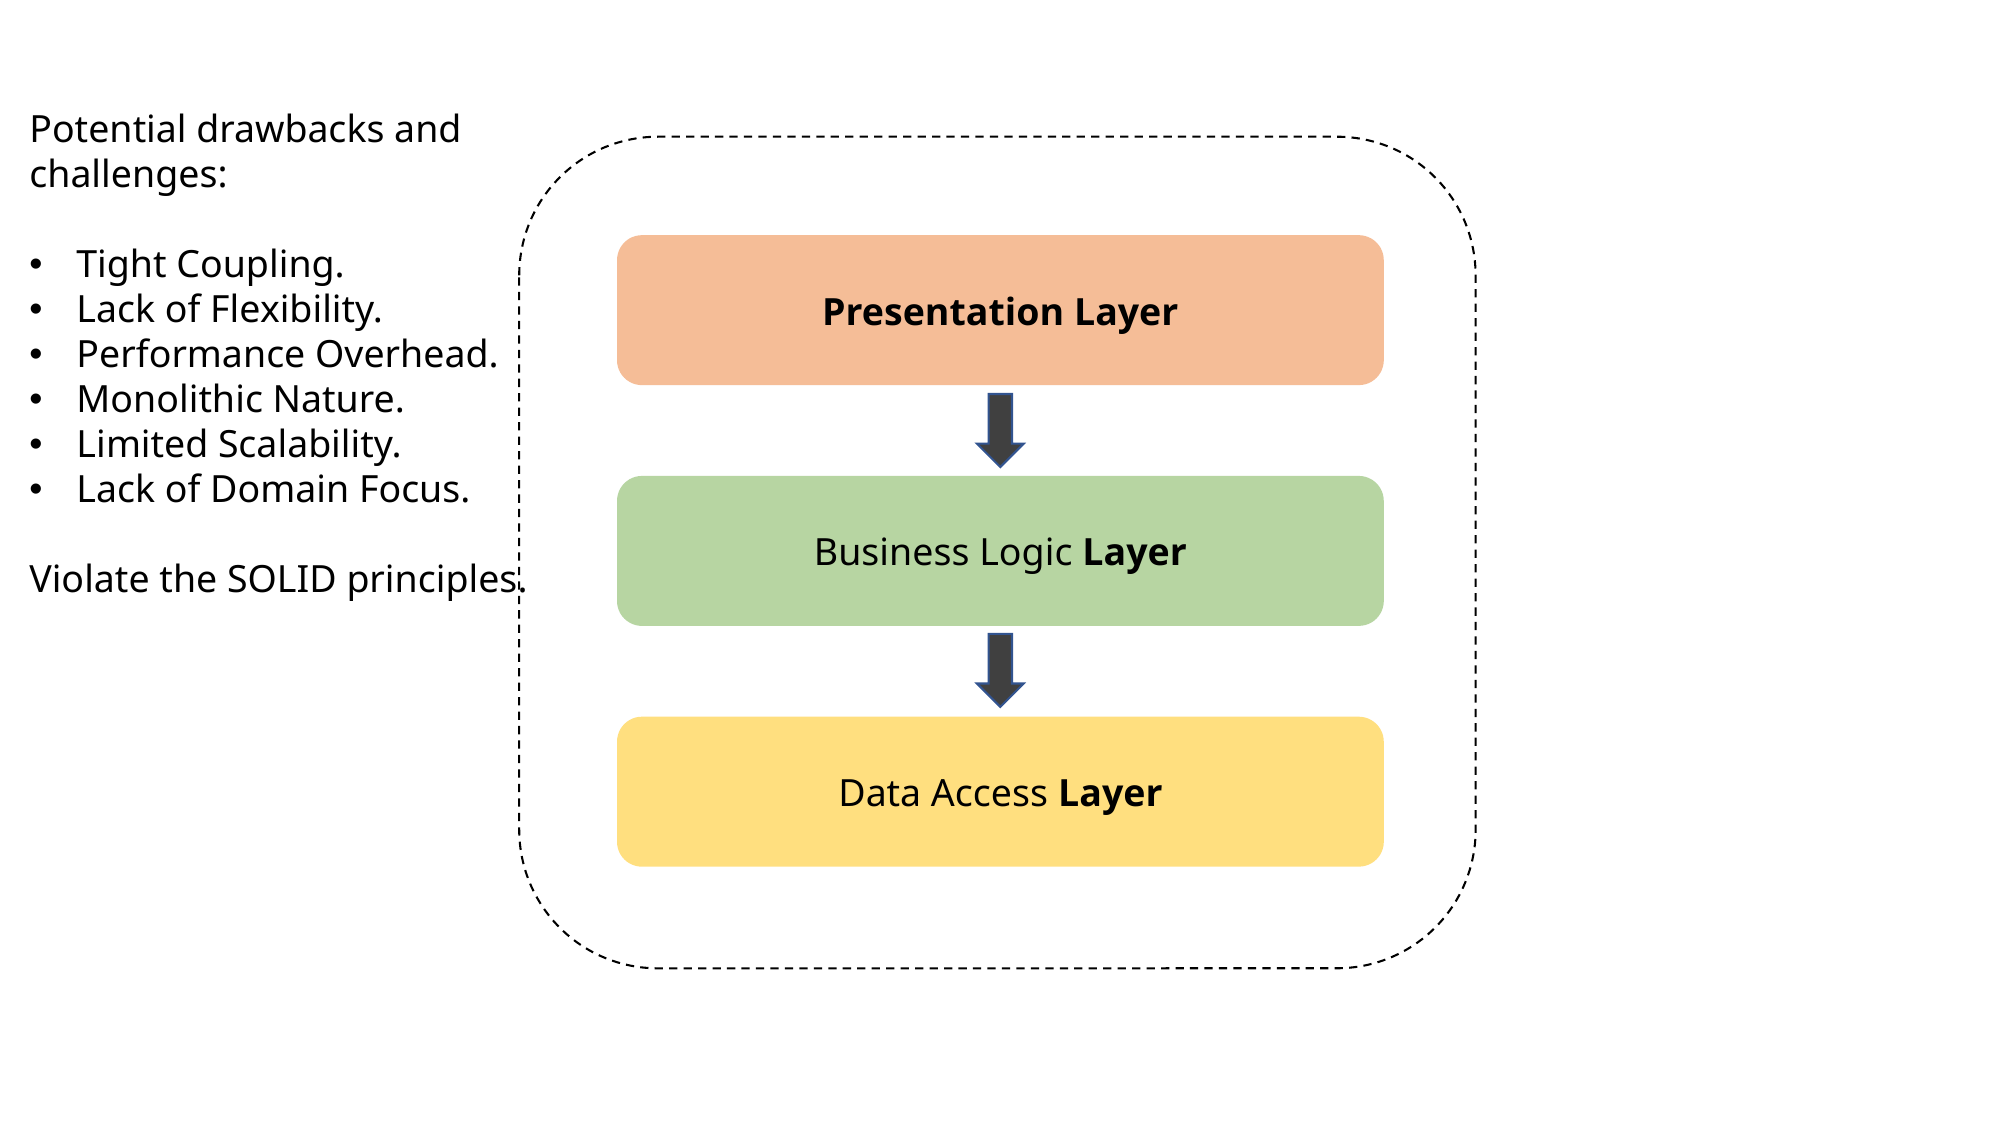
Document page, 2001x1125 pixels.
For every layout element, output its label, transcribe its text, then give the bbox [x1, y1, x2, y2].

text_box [519, 136, 1476, 969]
text_box Potential drawbacks and challenges: Tight Coupling. Lack of Flexibility. Performance Overhead. Monolithic Nature. Limited Scalability. Lack of Domain Focus. Violate the SOLID principles. [14, 98, 595, 608]
